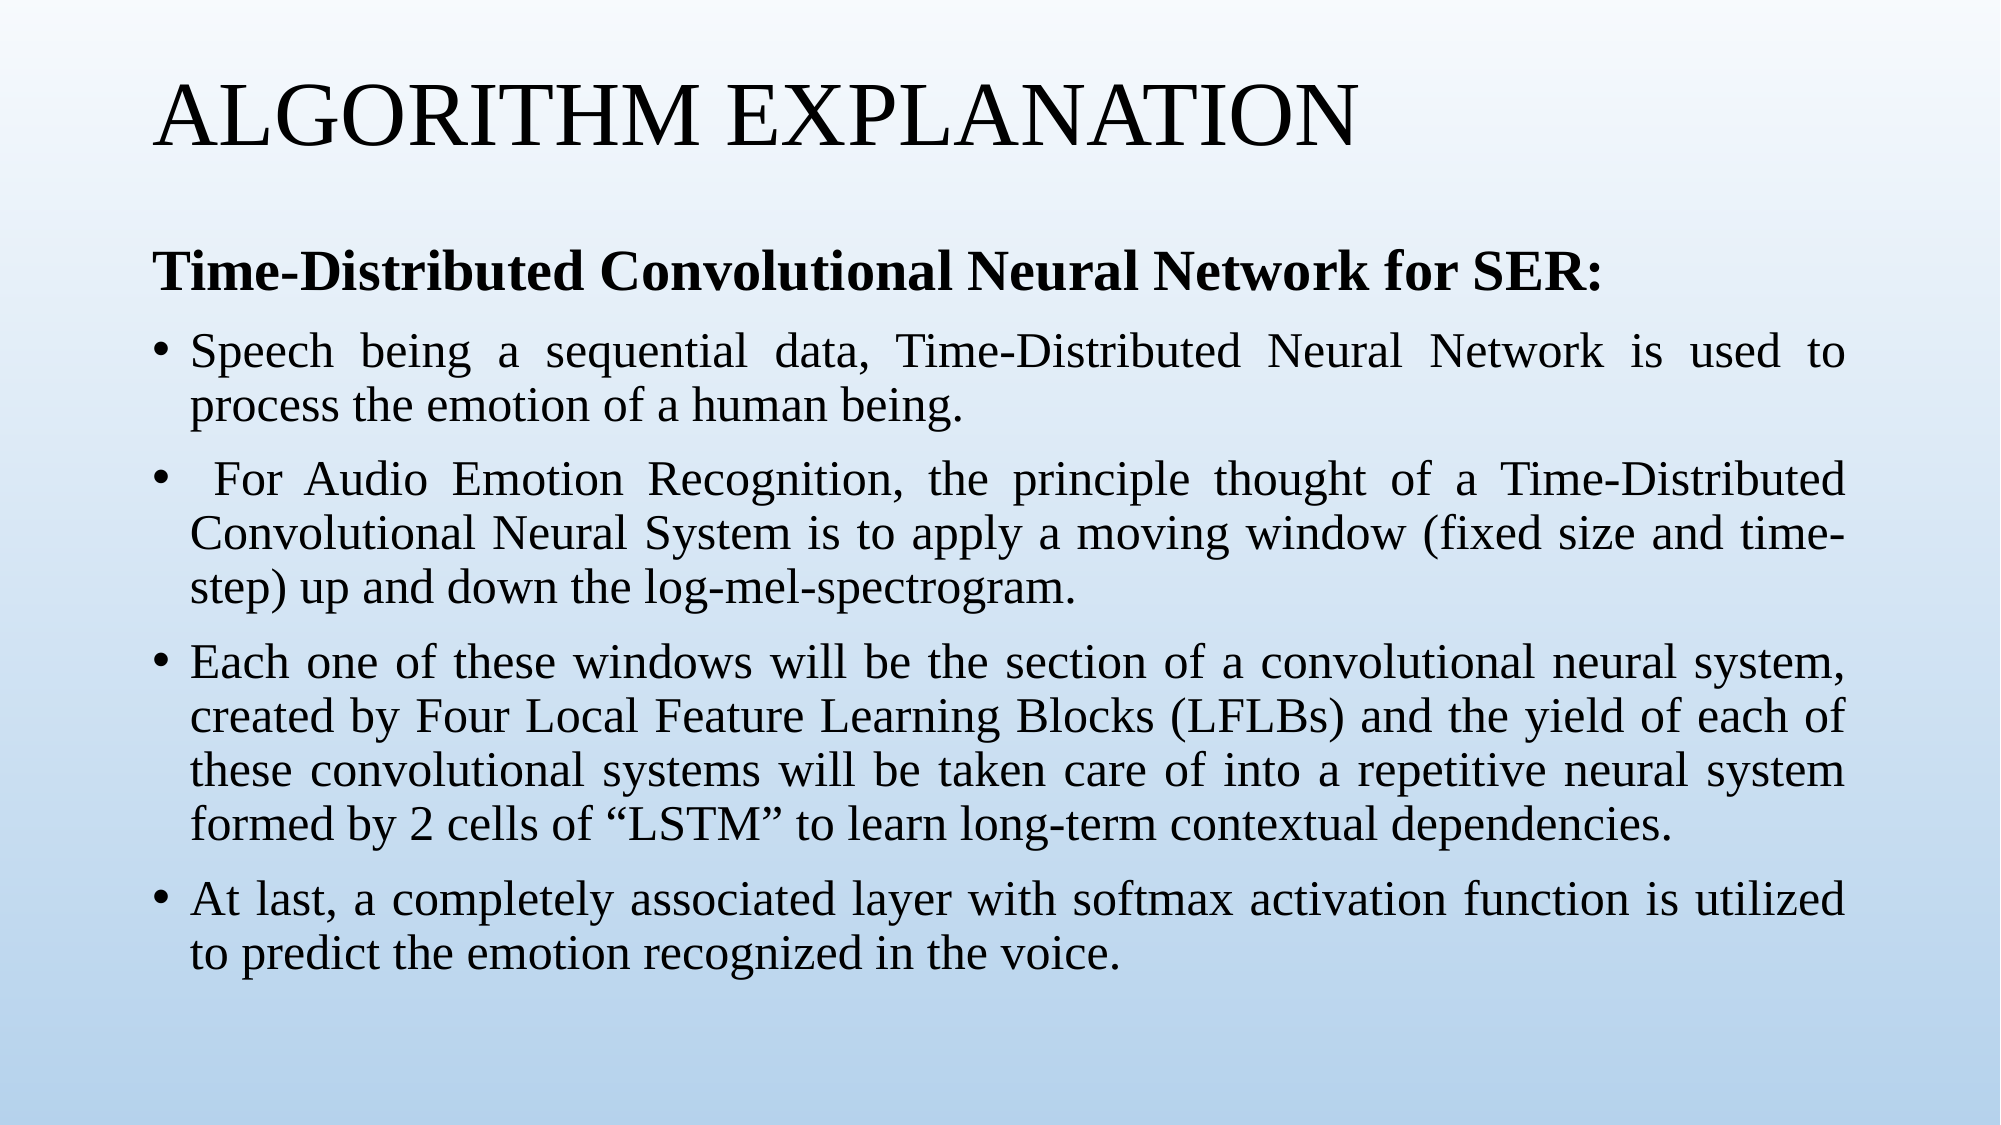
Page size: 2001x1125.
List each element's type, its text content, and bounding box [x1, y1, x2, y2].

list Time-Distributed Convolutional Neural Network for SER: Speech being a sequential data, Time-Distributed Neural Network is used to process the emotion of a human being. For Audio Emotion Recognition, the principle thought of a Time-Distributed Convolutional Neural System is to apply a moving window (fixed size and time-step) up and down the log-mel-spectrogram. Each one of these windows will be the section of a convolutional neural system, created by Four Local Feature Learning Blocks (LFLBs) and the yield of each of these convolutional systems will be taken care of into a repetitive neural system formed by 2 cells of “LSTM” to learn long-term contextual dependencies. At last, a completely associated layer with softmax activation function is utilized to predict the emotion recognized in the voice. [137, 232, 1863, 1014]
title ALGORITHM EXPLANATION [137, 42, 1863, 189]
